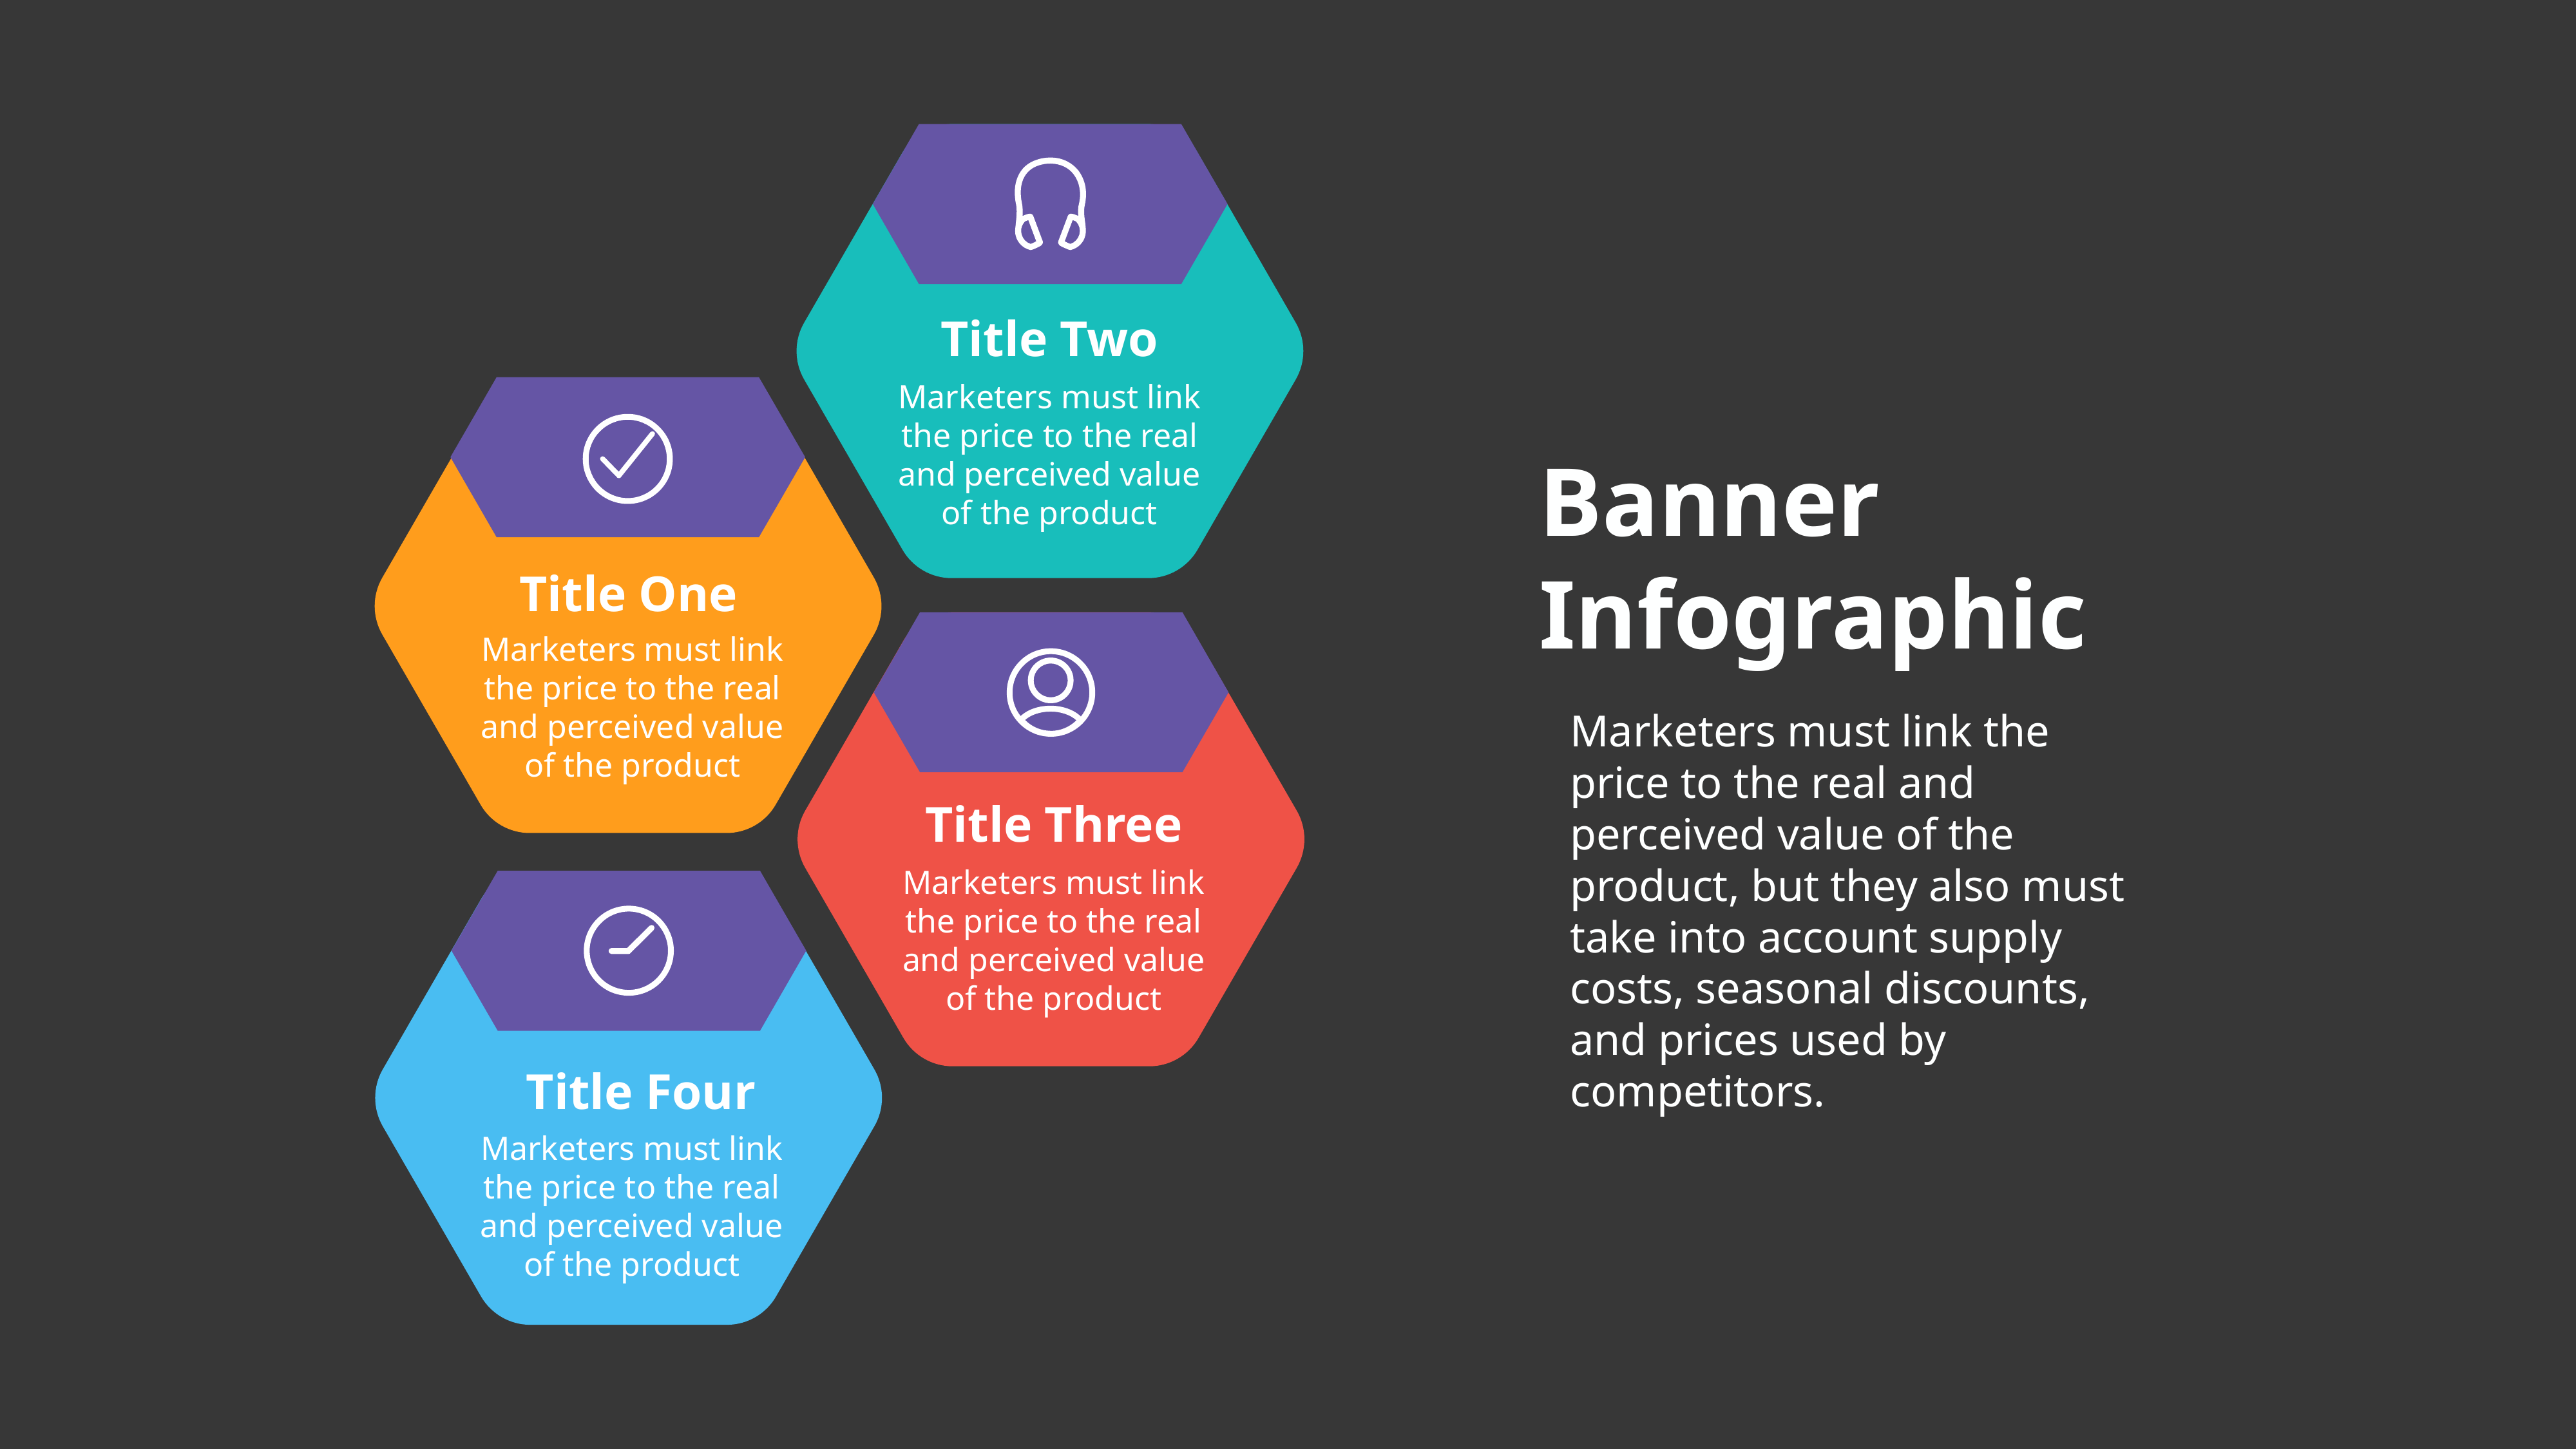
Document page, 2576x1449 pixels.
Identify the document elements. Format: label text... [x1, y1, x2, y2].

text_box Marketers must link the price to the real and perceived value of the product [471, 624, 794, 789]
text_box [872, 124, 1228, 285]
text_box [796, 204, 1304, 526]
text_box [451, 871, 806, 1031]
text_box Marketers must link the price to the real and perceived value of the product [470, 1122, 794, 1287]
text_box Title One [502, 558, 755, 624]
text_box [1006, 648, 1096, 737]
text_box Title Four [513, 1056, 768, 1122]
text_box [582, 413, 673, 504]
text_box [1015, 157, 1086, 251]
text_box [584, 905, 674, 996]
text_box [1027, 658, 1074, 703]
text_box Marketers must link the price to the real and perceived value of the product [892, 857, 1216, 1021]
text_box [450, 377, 805, 538]
text_box [374, 459, 882, 788]
text_box [797, 692, 1304, 1019]
text_box Marketers must link the price to the real and perceived value of the product [888, 371, 1212, 536]
text_box [608, 925, 655, 954]
text_box [873, 612, 1229, 773]
text_box Title Two [923, 303, 1176, 371]
text_box Banner Infographic [1529, 437, 2097, 673]
text_box [894, 536, 1206, 578]
text_box [475, 1287, 781, 1325]
text_box Marketers must link the price to the real and perceived value of the product, but they also must take into account supply costs, seasonal discounts, and prices used by competitors. [1560, 699, 2168, 1121]
text_box [600, 431, 655, 478]
text_box [375, 951, 883, 1277]
text_box [471, 789, 785, 833]
text_box [893, 1021, 1208, 1066]
text_box Title Three [912, 789, 1196, 857]
